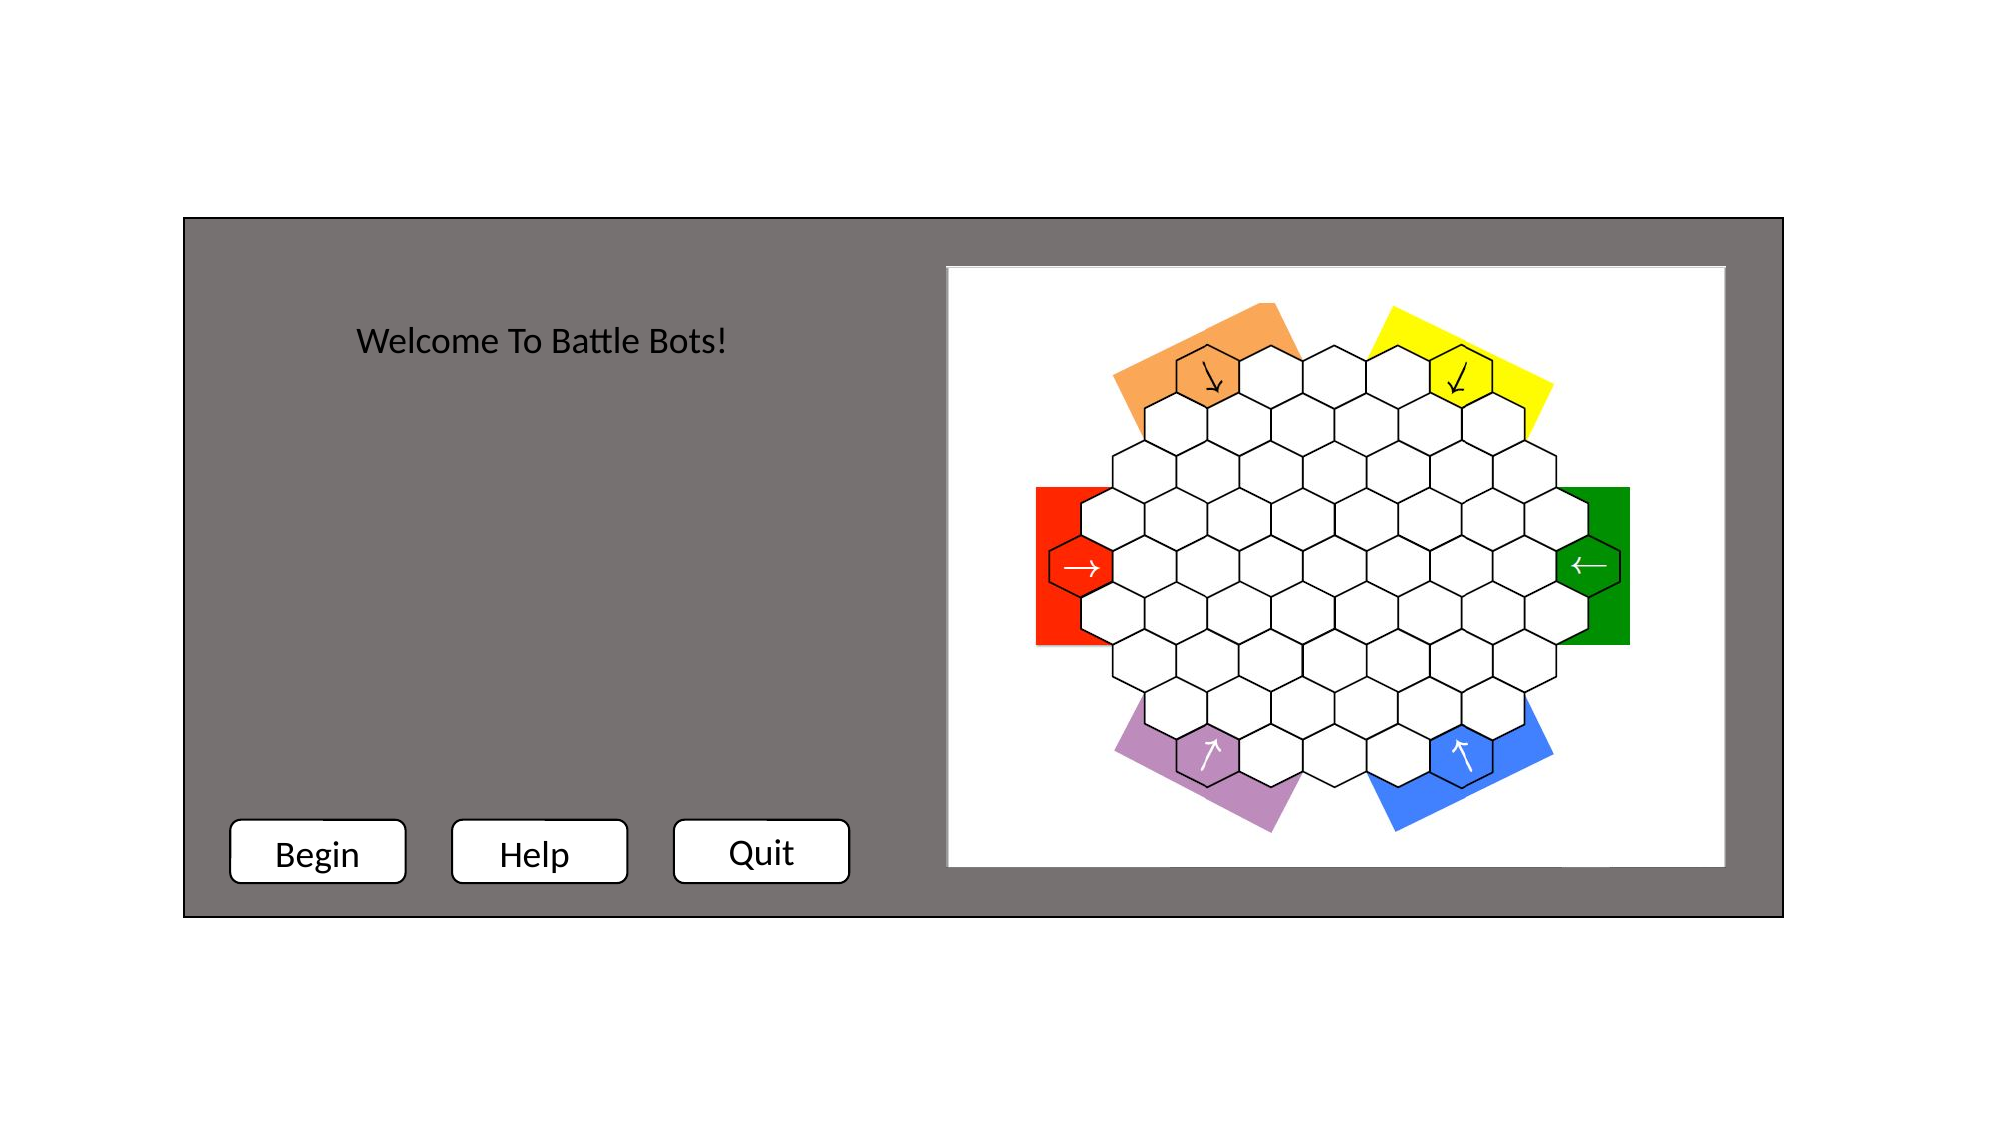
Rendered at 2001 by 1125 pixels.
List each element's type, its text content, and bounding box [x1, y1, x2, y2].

text_box [451, 818, 629, 885]
text_box Quit [713, 821, 810, 881]
text_box Help [484, 822, 599, 883]
text_box Welcome To Battle Bots! [341, 308, 945, 369]
text_box [183, 217, 1784, 918]
text_box [672, 818, 851, 885]
text_box [229, 818, 407, 885]
text_box Begin [260, 822, 376, 883]
picture [945, 266, 1726, 869]
